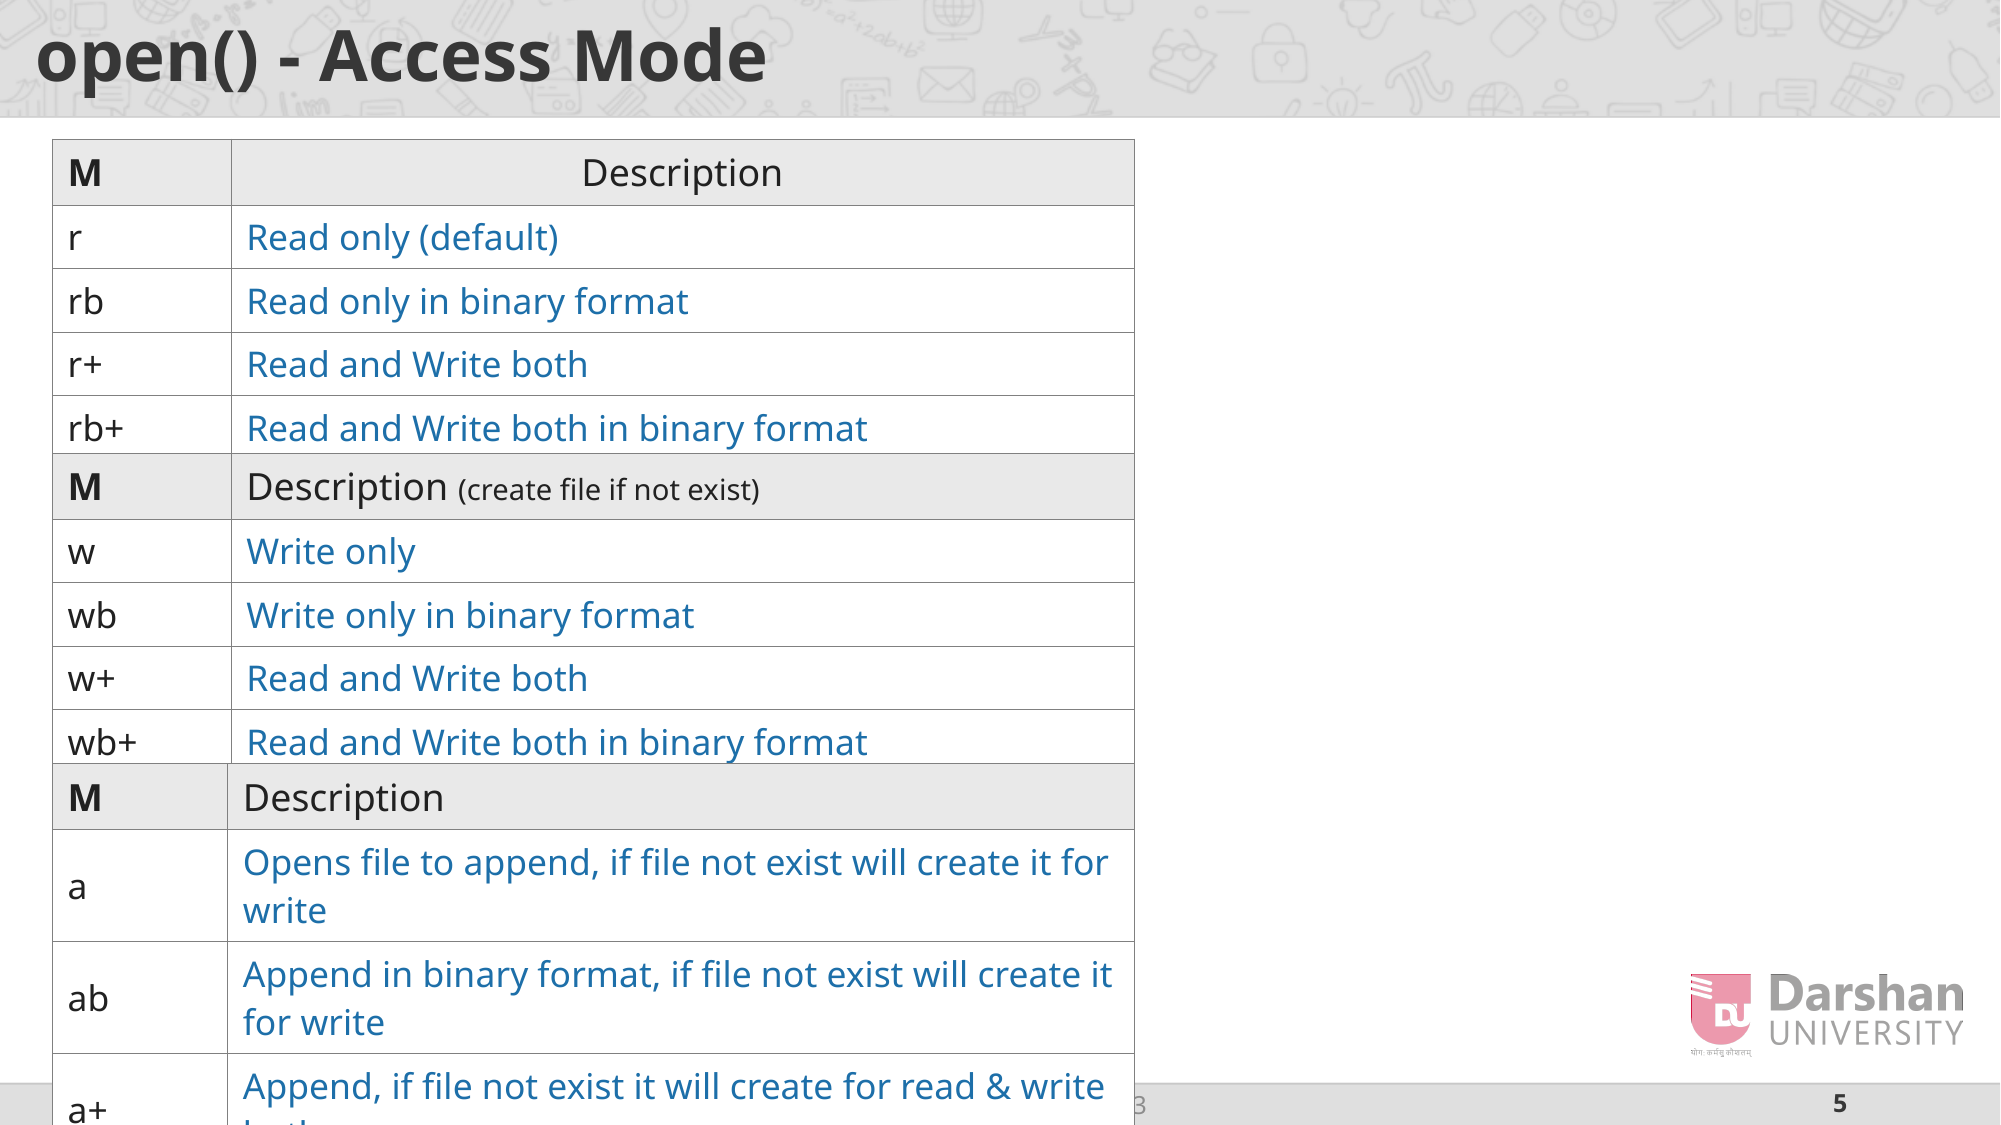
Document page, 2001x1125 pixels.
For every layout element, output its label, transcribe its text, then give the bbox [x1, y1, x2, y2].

table_cell wb+ [53, 710, 231, 763]
table_cell wb [53, 583, 231, 646]
table_cell a+ [53, 1054, 227, 1125]
table_cell Read and Write both [232, 333, 1134, 395]
table_cell Read and Write both in binary format [232, 710, 1134, 763]
table_header M [53, 764, 227, 829]
table_cell rb+ [53, 396, 231, 453]
table_cell r+ [53, 333, 231, 395]
title open() - Access Mode [0, 0, 2000, 117]
table_cell ab [53, 942, 227, 1053]
table_cell a [53, 830, 227, 941]
table_cell Append in binary format, if file not exist will create it for write [228, 942, 1134, 1053]
table_cell Append, if file not exist it will create for read & write both [228, 1054, 1134, 1125]
table_cell Opens file to append, if file not exist will create it for write [228, 830, 1134, 941]
table_cell Write only in binary format [232, 583, 1134, 646]
table_cell w [53, 520, 231, 582]
table_cell Read and Write both in binary format [232, 396, 1134, 453]
table_header M [53, 454, 231, 519]
table_cell rb [53, 269, 231, 332]
table_header M [53, 140, 231, 205]
table_cell Read only in binary format [232, 269, 1134, 332]
table_cell r [53, 206, 231, 268]
table_cell Read and Write both [232, 647, 1134, 709]
table_cell Read only (default) [232, 206, 1134, 268]
table_header Description (create file if not exist) [232, 454, 1134, 519]
table_header Description [232, 140, 1134, 205]
table_header Description [228, 764, 1134, 829]
table_cell Write only [232, 520, 1134, 582]
table_cell w+ [53, 647, 231, 709]
